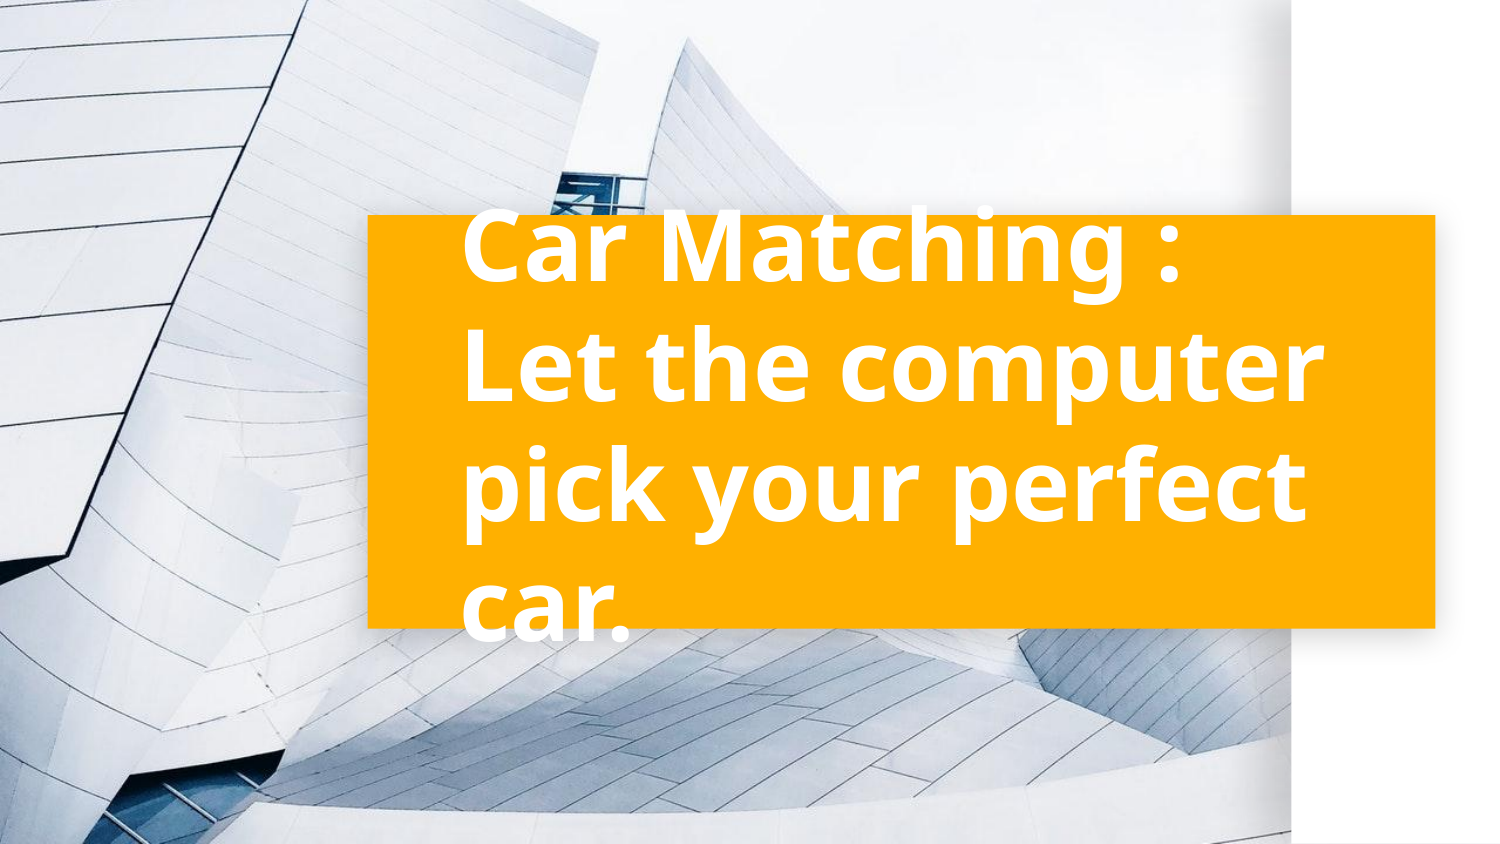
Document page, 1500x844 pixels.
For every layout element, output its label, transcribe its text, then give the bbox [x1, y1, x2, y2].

picture [0, 0, 1291, 844]
title Car Matching : Let the computer pick your perfect car. [444, 215, 1343, 629]
